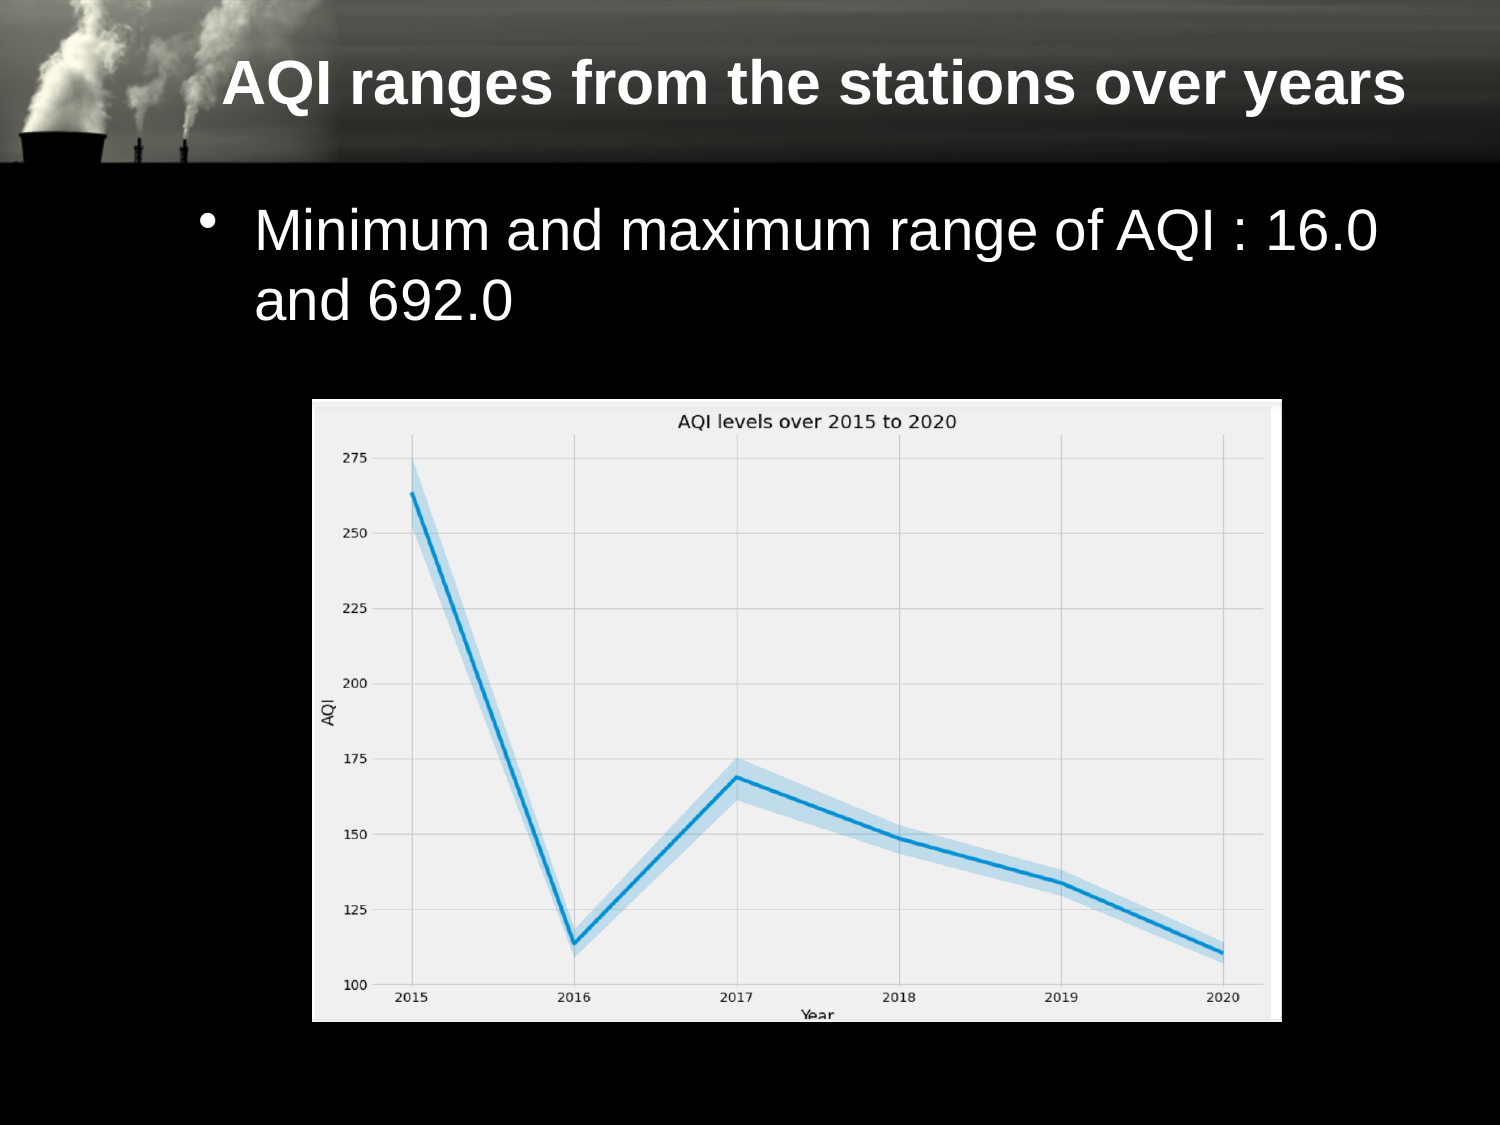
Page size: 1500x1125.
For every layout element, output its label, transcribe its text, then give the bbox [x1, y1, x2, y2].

list Minimum and maximum range of AQI : 16.0 and 692.0 [182, 184, 1412, 917]
picture [0, 0, 1500, 1125]
title AQI ranges from the stations over years [206, 42, 1459, 127]
